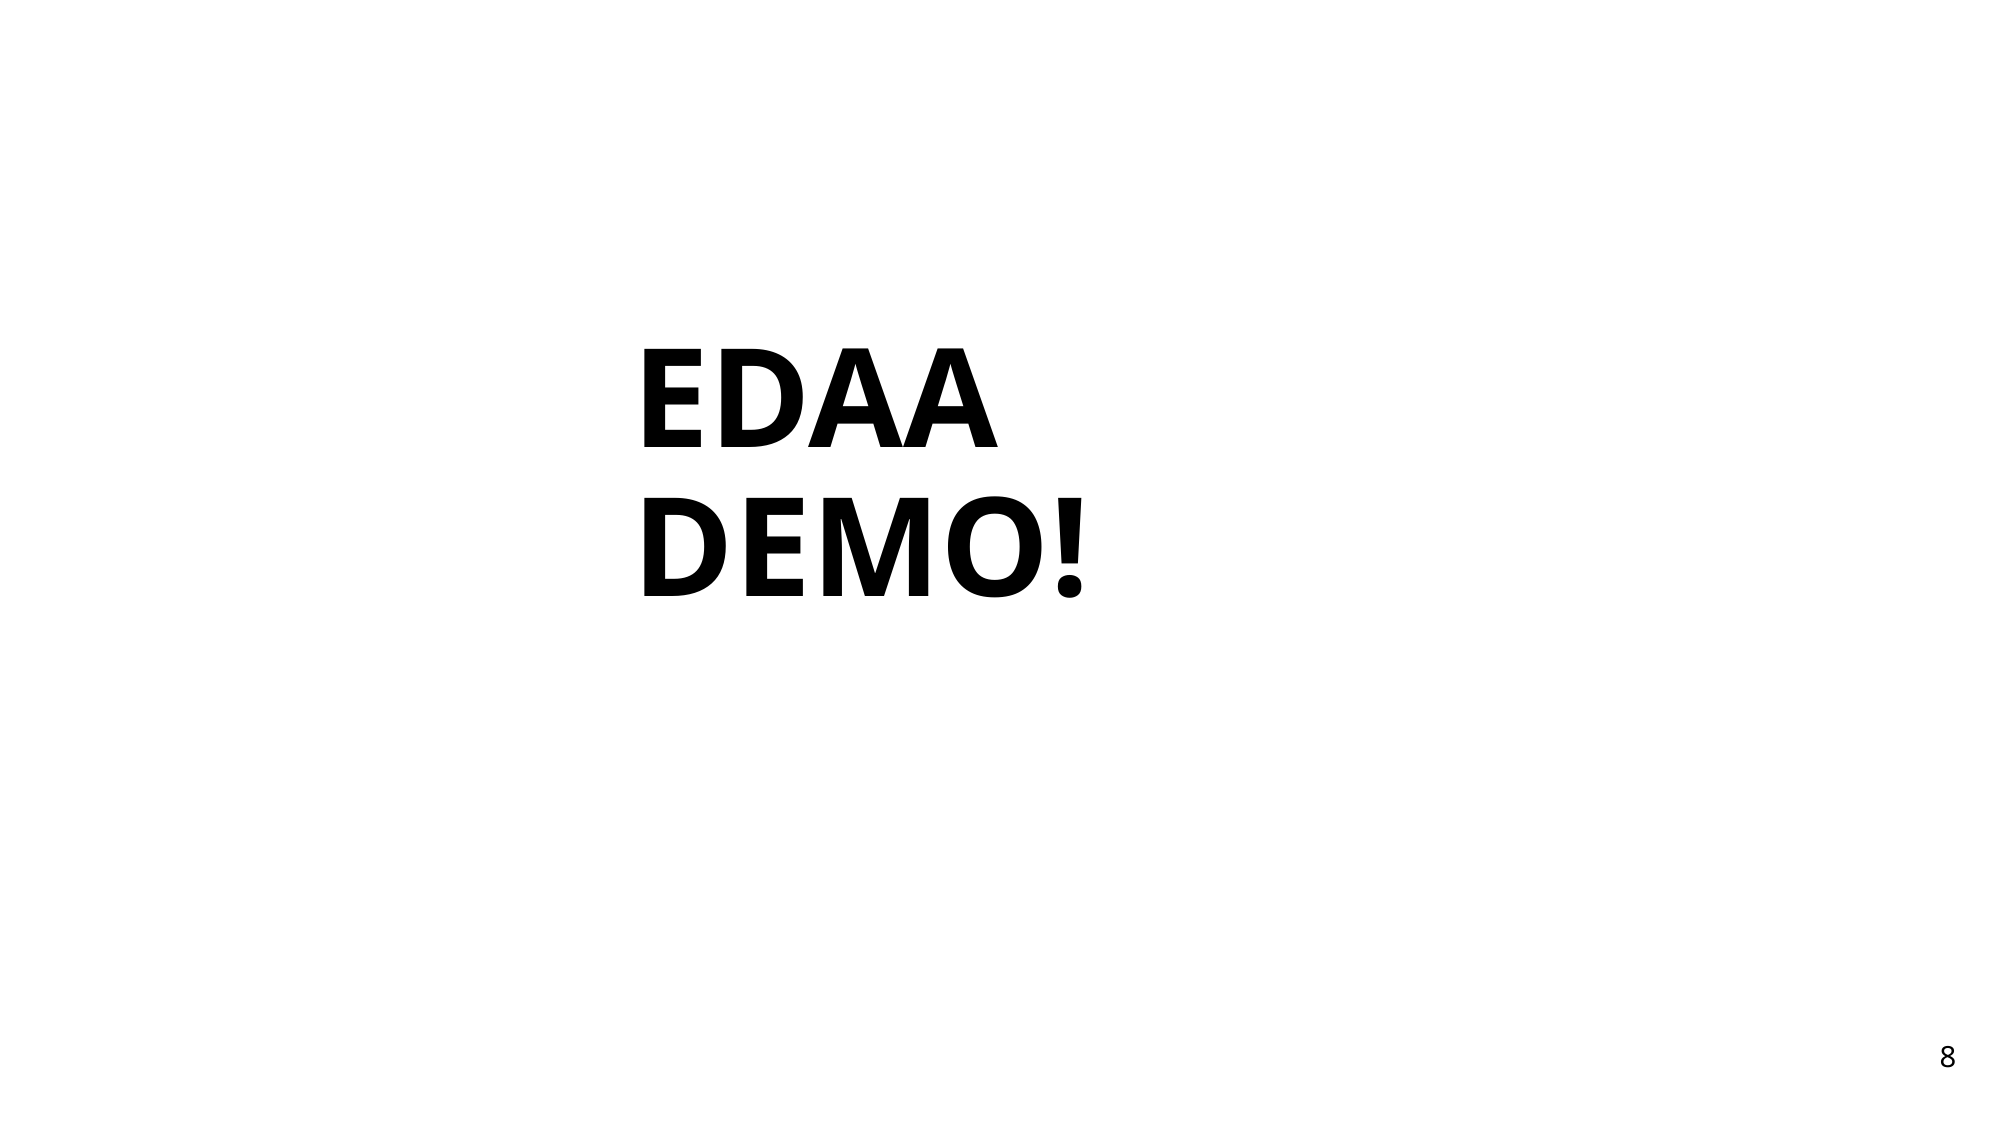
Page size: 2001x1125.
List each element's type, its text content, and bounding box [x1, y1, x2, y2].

text_box EDAA DEMO! [617, 491, 1383, 634]
text_box 8 [1924, 1013, 1986, 1081]
